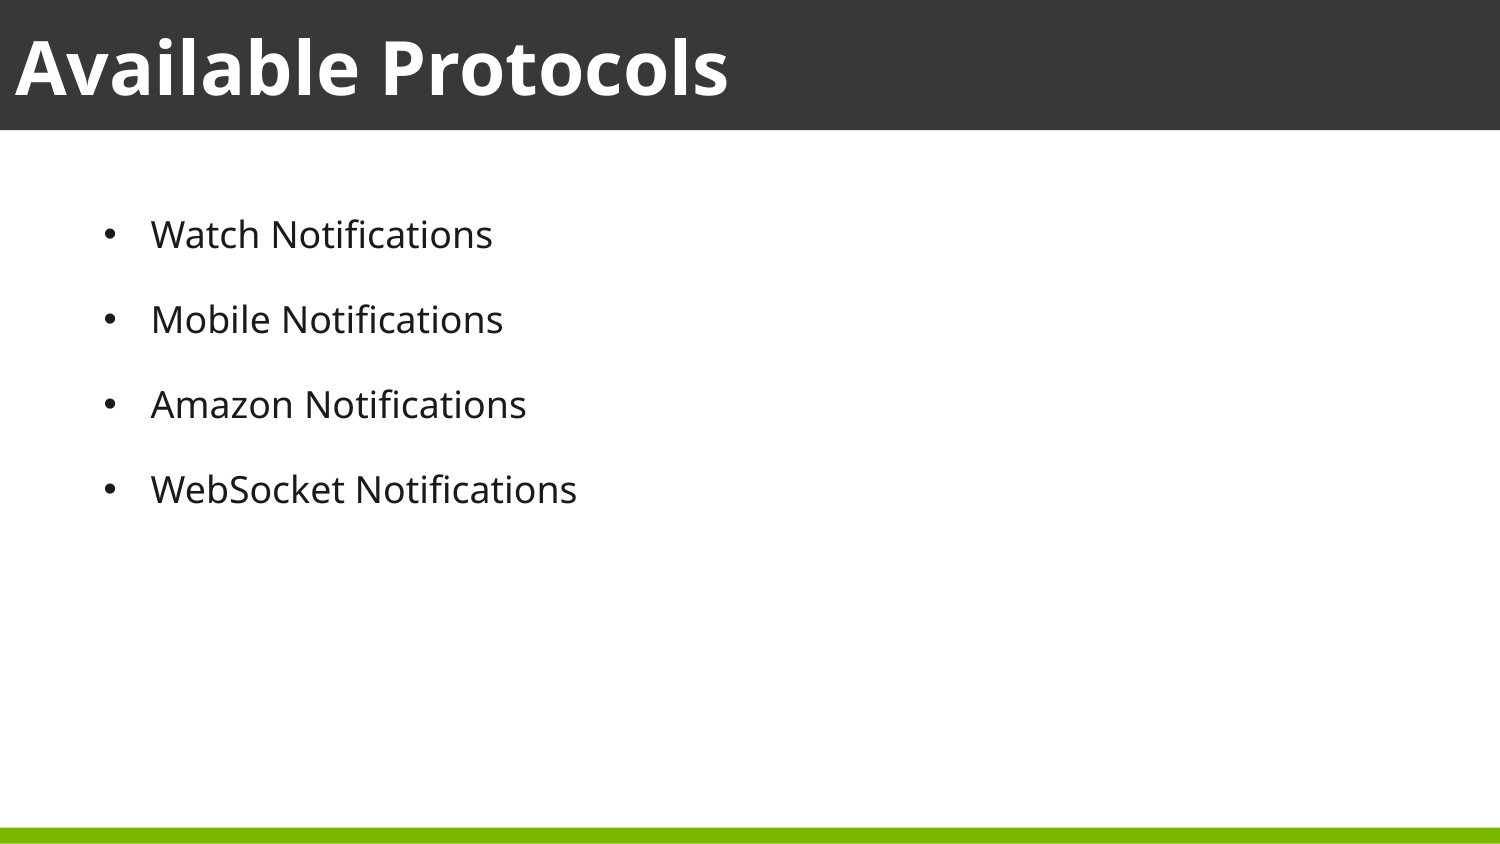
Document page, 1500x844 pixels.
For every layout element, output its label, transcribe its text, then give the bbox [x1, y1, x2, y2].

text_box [0, 0, 1500, 131]
list Watch Notifications Mobile Notifications Amazon Notifications WebSocket Notifications [50, 188, 767, 808]
